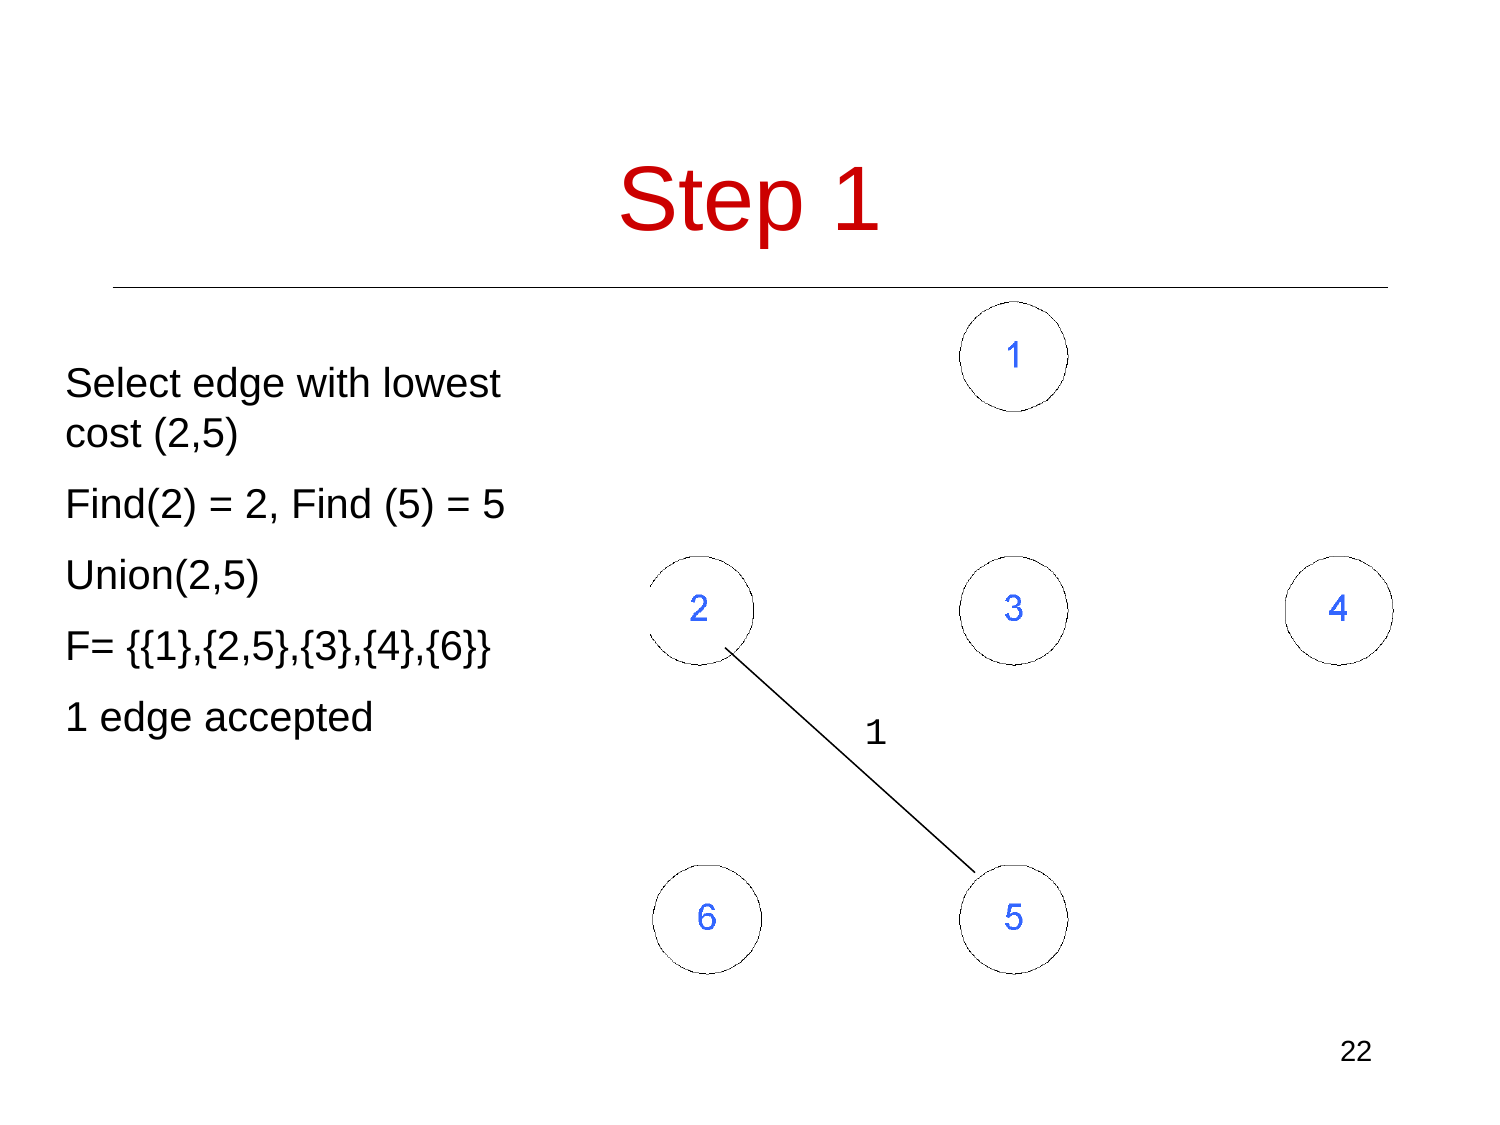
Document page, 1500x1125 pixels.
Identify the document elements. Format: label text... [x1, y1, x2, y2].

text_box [649, 299, 1413, 976]
title Step 1 [112, 99, 1388, 288]
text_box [724, 647, 976, 873]
text_box Select edge with lowest cost (2,5) Find(2) = 2, Find (5) = 5 Union(2,5) F= {{1},{2,5},{3},{4},{6}} 1 edge accepted [49, 348, 575, 960]
slide_number 22 [1074, 1025, 1388, 1100]
